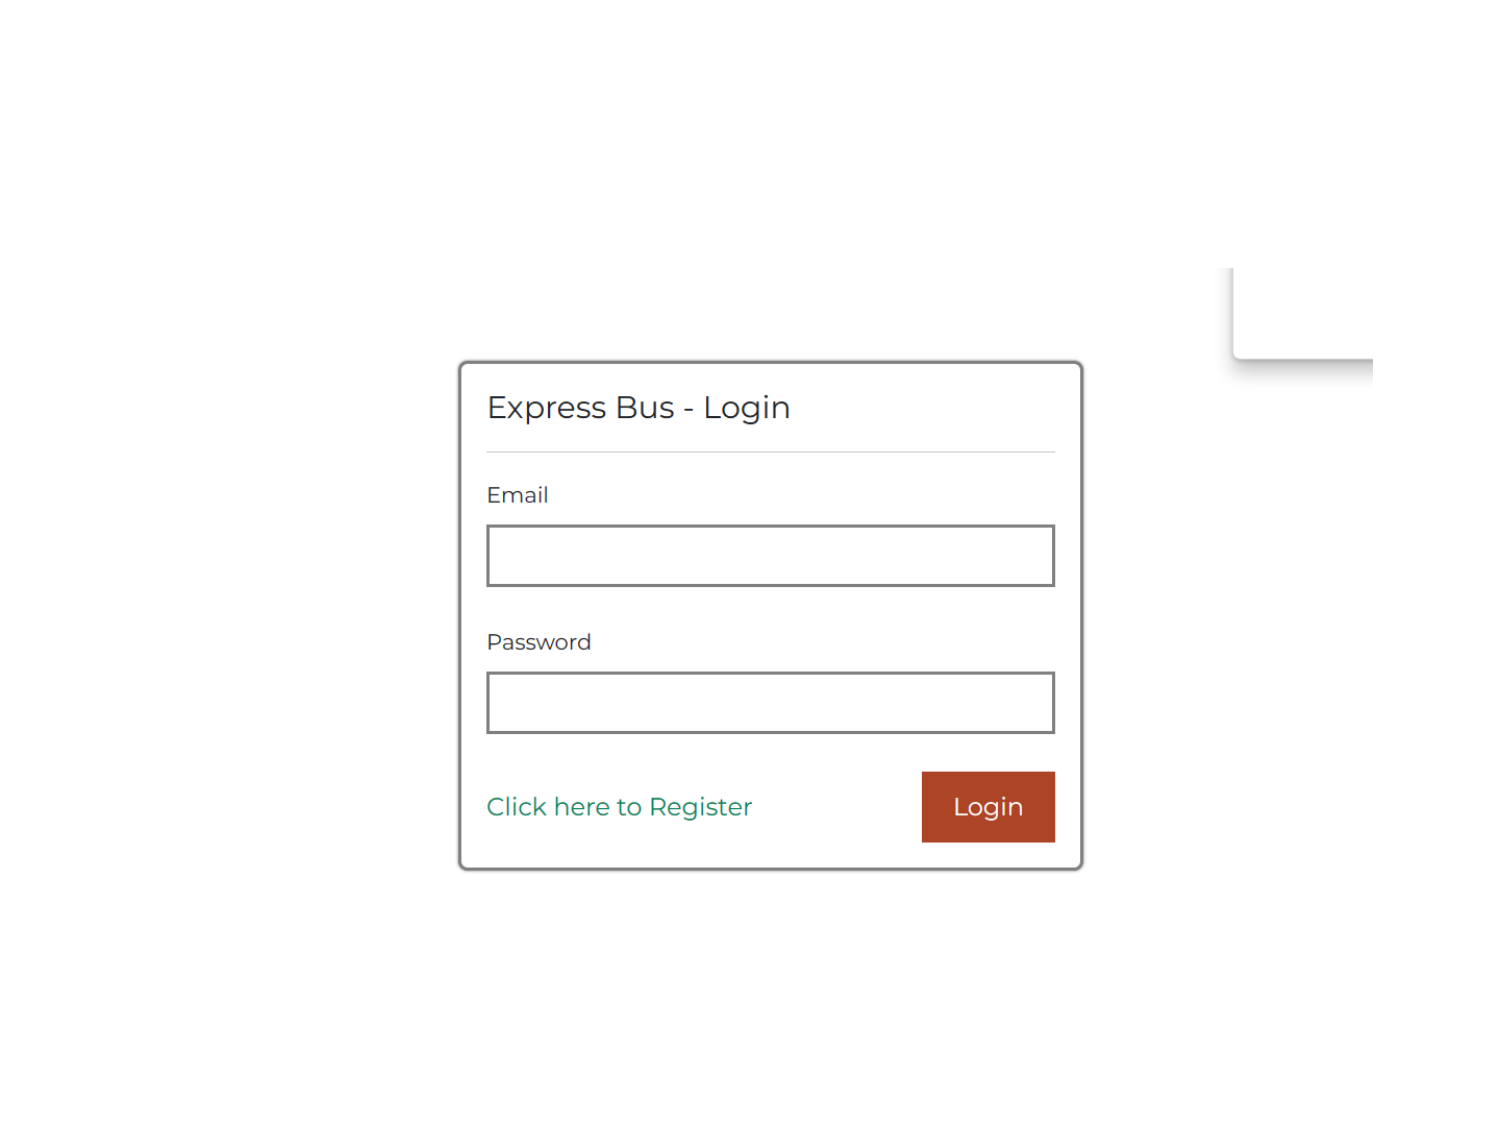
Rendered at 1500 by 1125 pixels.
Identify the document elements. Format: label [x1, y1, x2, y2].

list [126, 267, 1374, 1000]
